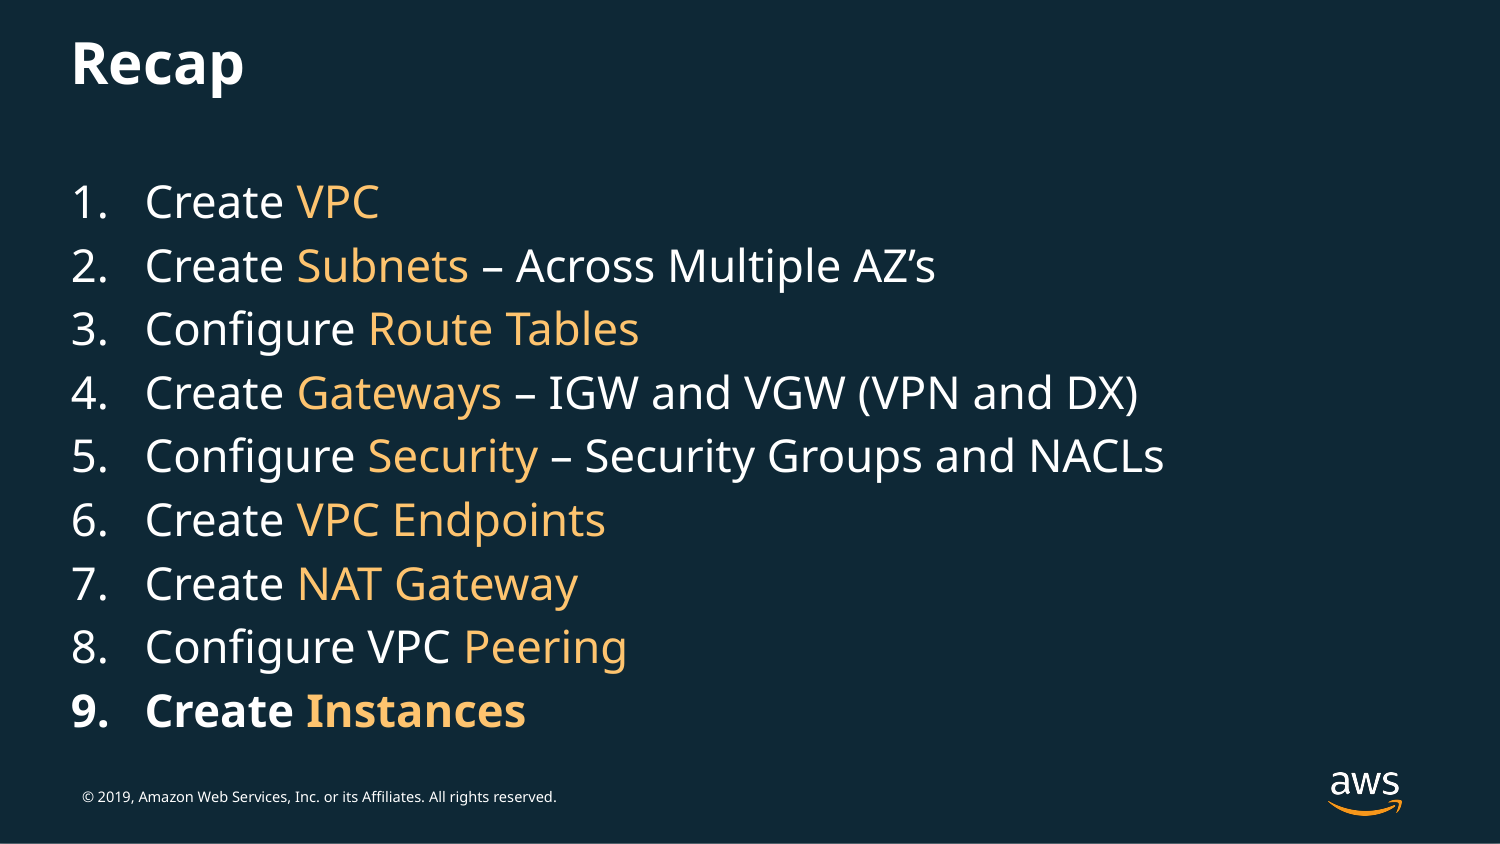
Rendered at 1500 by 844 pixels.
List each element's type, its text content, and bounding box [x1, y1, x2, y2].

list Create VPC Create Subnets – Across Multiple AZ’s Configure Route Tables Create Gateways – IGW and VGW (VPN and DX) Configure Security – Security Groups and NACLs Create VPC Endpoints Create NAT Gateway Configure VPC Peering Create Instances [55, 165, 1402, 749]
title Recap [55, 18, 1402, 109]
picture [1328, 772, 1402, 816]
